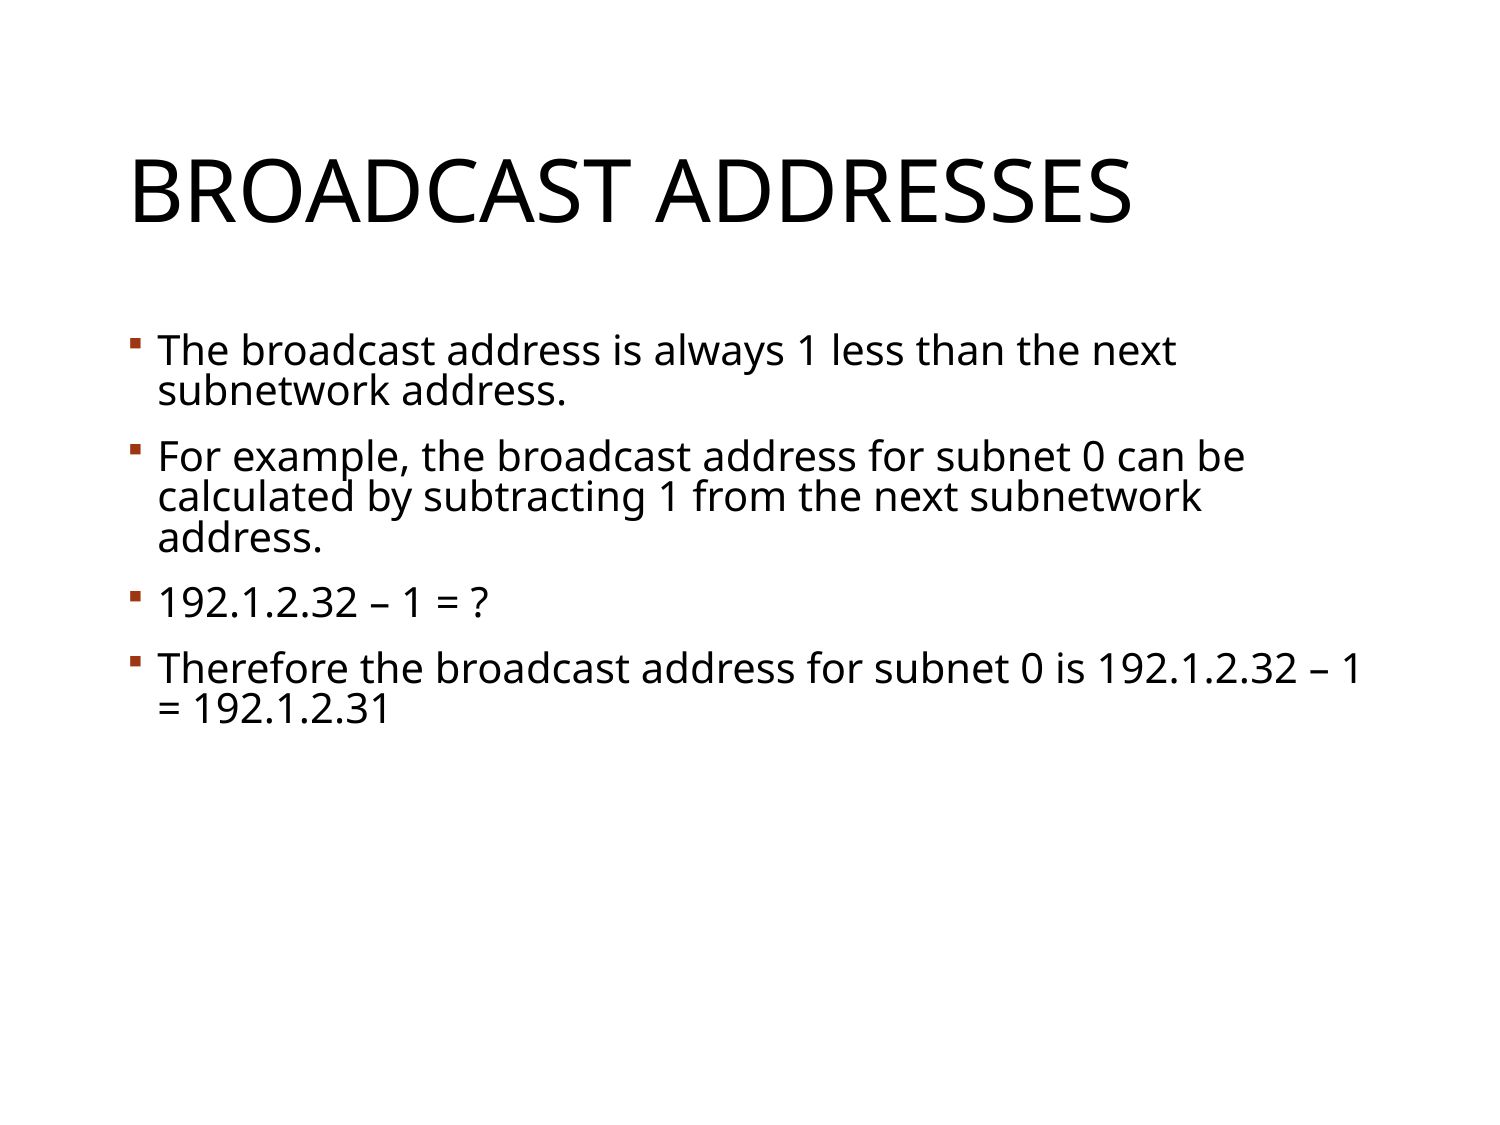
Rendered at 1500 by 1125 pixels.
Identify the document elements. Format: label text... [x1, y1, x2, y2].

list The broadcast address is always 1 less than the next subnetwork address. For example, the broadcast address for subnet 0 can be calculated by subtracting 1 from the next subnetwork address. 192.1.2.32 – 1 = ? Therefore the broadcast address for subnet 0 is 192.1.2.32 – 1 = 192.1.2.31 [112, 324, 1388, 1103]
title Broadcast Addresses [112, 99, 1388, 288]
